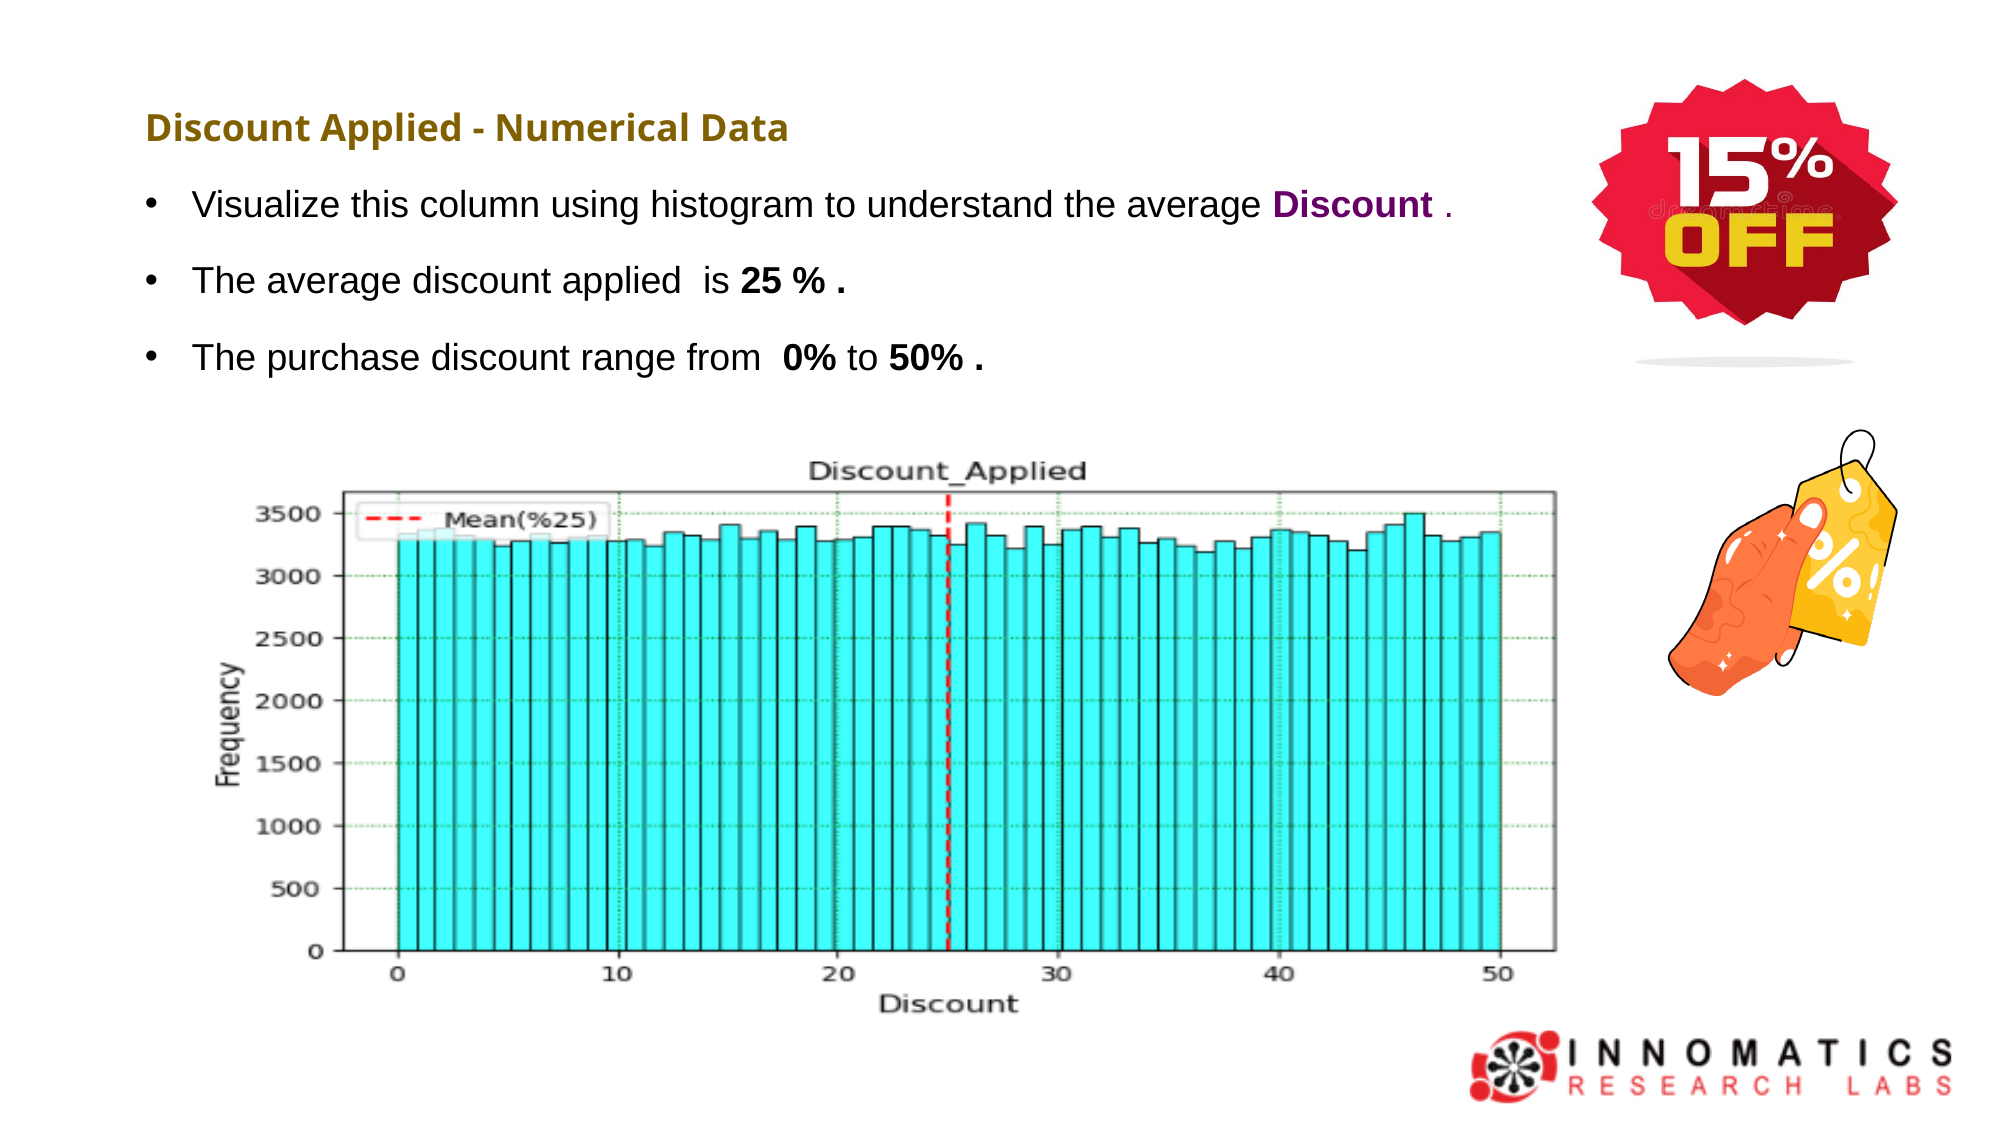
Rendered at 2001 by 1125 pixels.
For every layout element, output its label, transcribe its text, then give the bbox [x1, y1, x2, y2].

picture [196, 439, 1975, 1125]
picture [1655, 422, 1911, 703]
picture [1489, 0, 2000, 410]
text_box Discount Applied - Numerical Data Visualize this column using histogram to understand the average Discount . The average discount applied is 25 % . The purchase discount range from 0% to 50% . [130, 96, 1738, 539]
